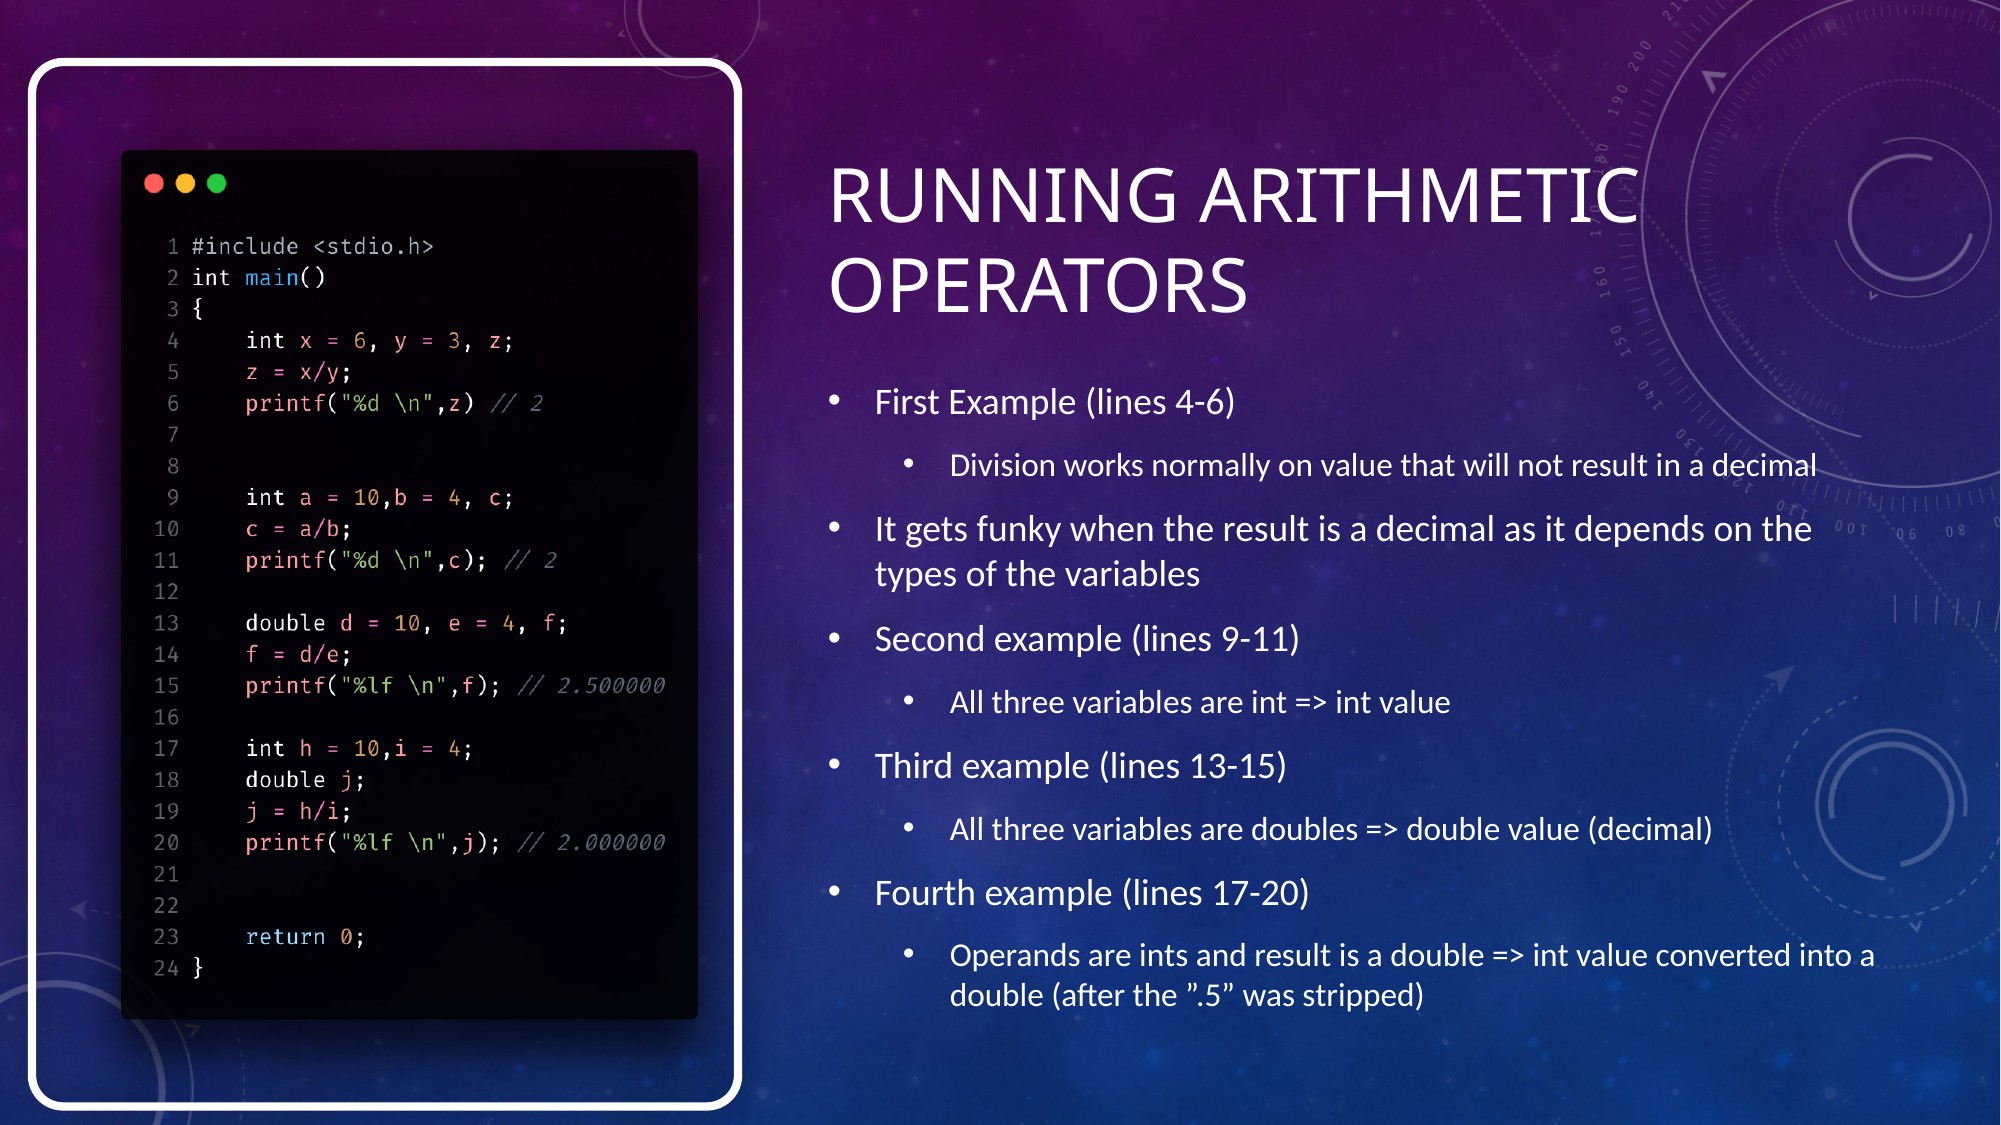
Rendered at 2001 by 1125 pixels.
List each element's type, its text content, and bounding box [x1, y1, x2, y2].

list First Example (lines 4-6) Division works normally on value that will not result in a decimal It gets funky when the result is a decimal as it depends on the types of the variables Second example (lines 9-11) All three variables are int => int value Third example (lines 13-15) All three variables are doubles => double value (decimal) Fourth example (lines 17-20) Operands are ints and result is a double => int value converted into a double (after the ”.5” was stripped) [812, 369, 1895, 1021]
title Running Arithmetic Operators [812, 104, 1895, 369]
picture [0, 0, 2001, 1125]
